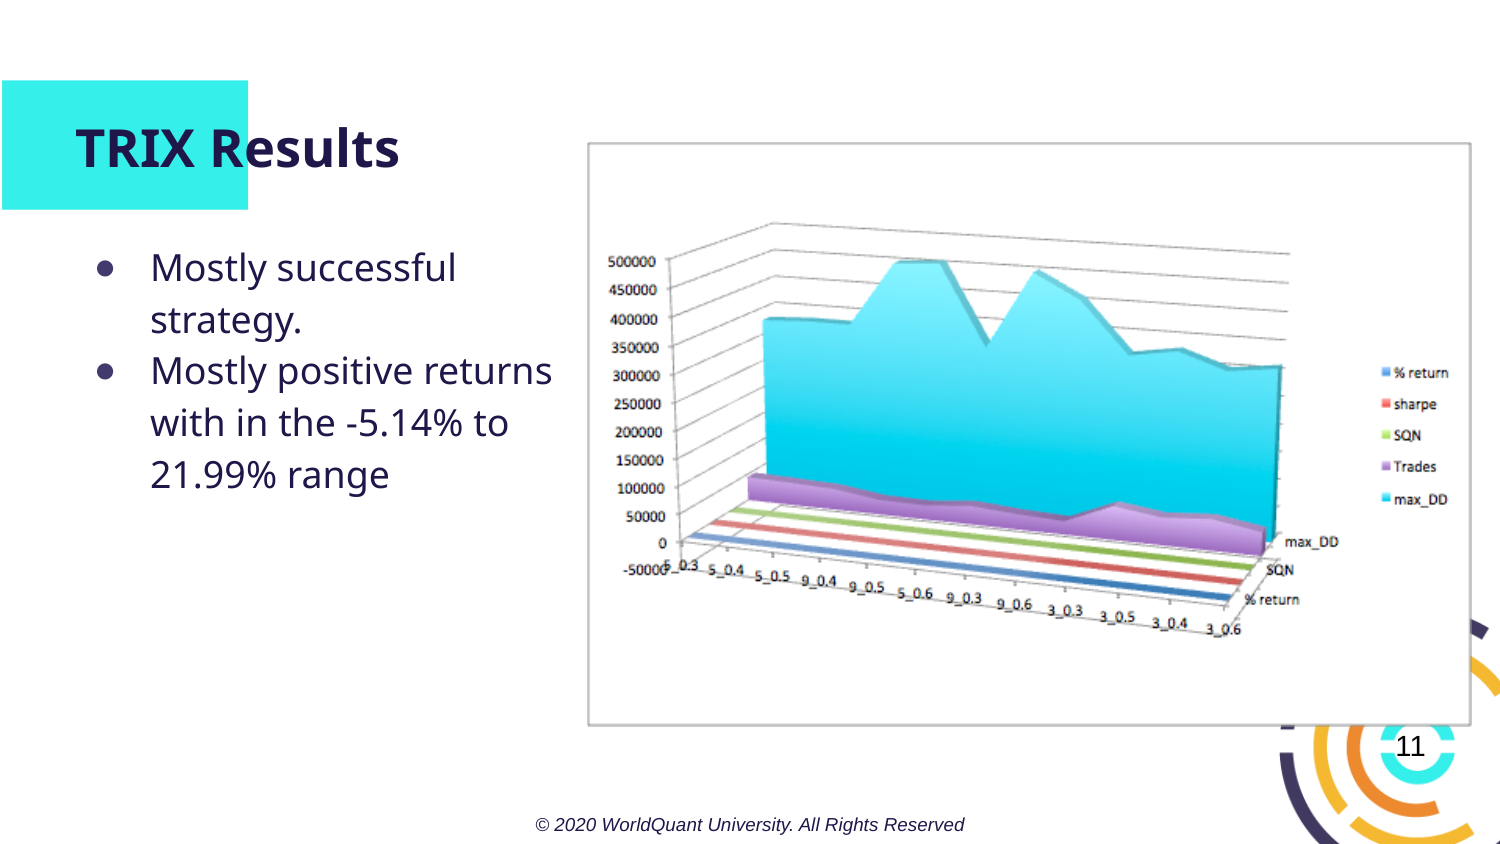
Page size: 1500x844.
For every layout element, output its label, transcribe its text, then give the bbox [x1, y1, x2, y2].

list Mostly successful strategy. Mostly positive returns with in the -5.14% to 21.99% range [59, 221, 577, 537]
title TRIX Results [59, 99, 1459, 195]
slide_number 11 [1387, 727, 1436, 768]
picture [0, 0, 1500, 844]
